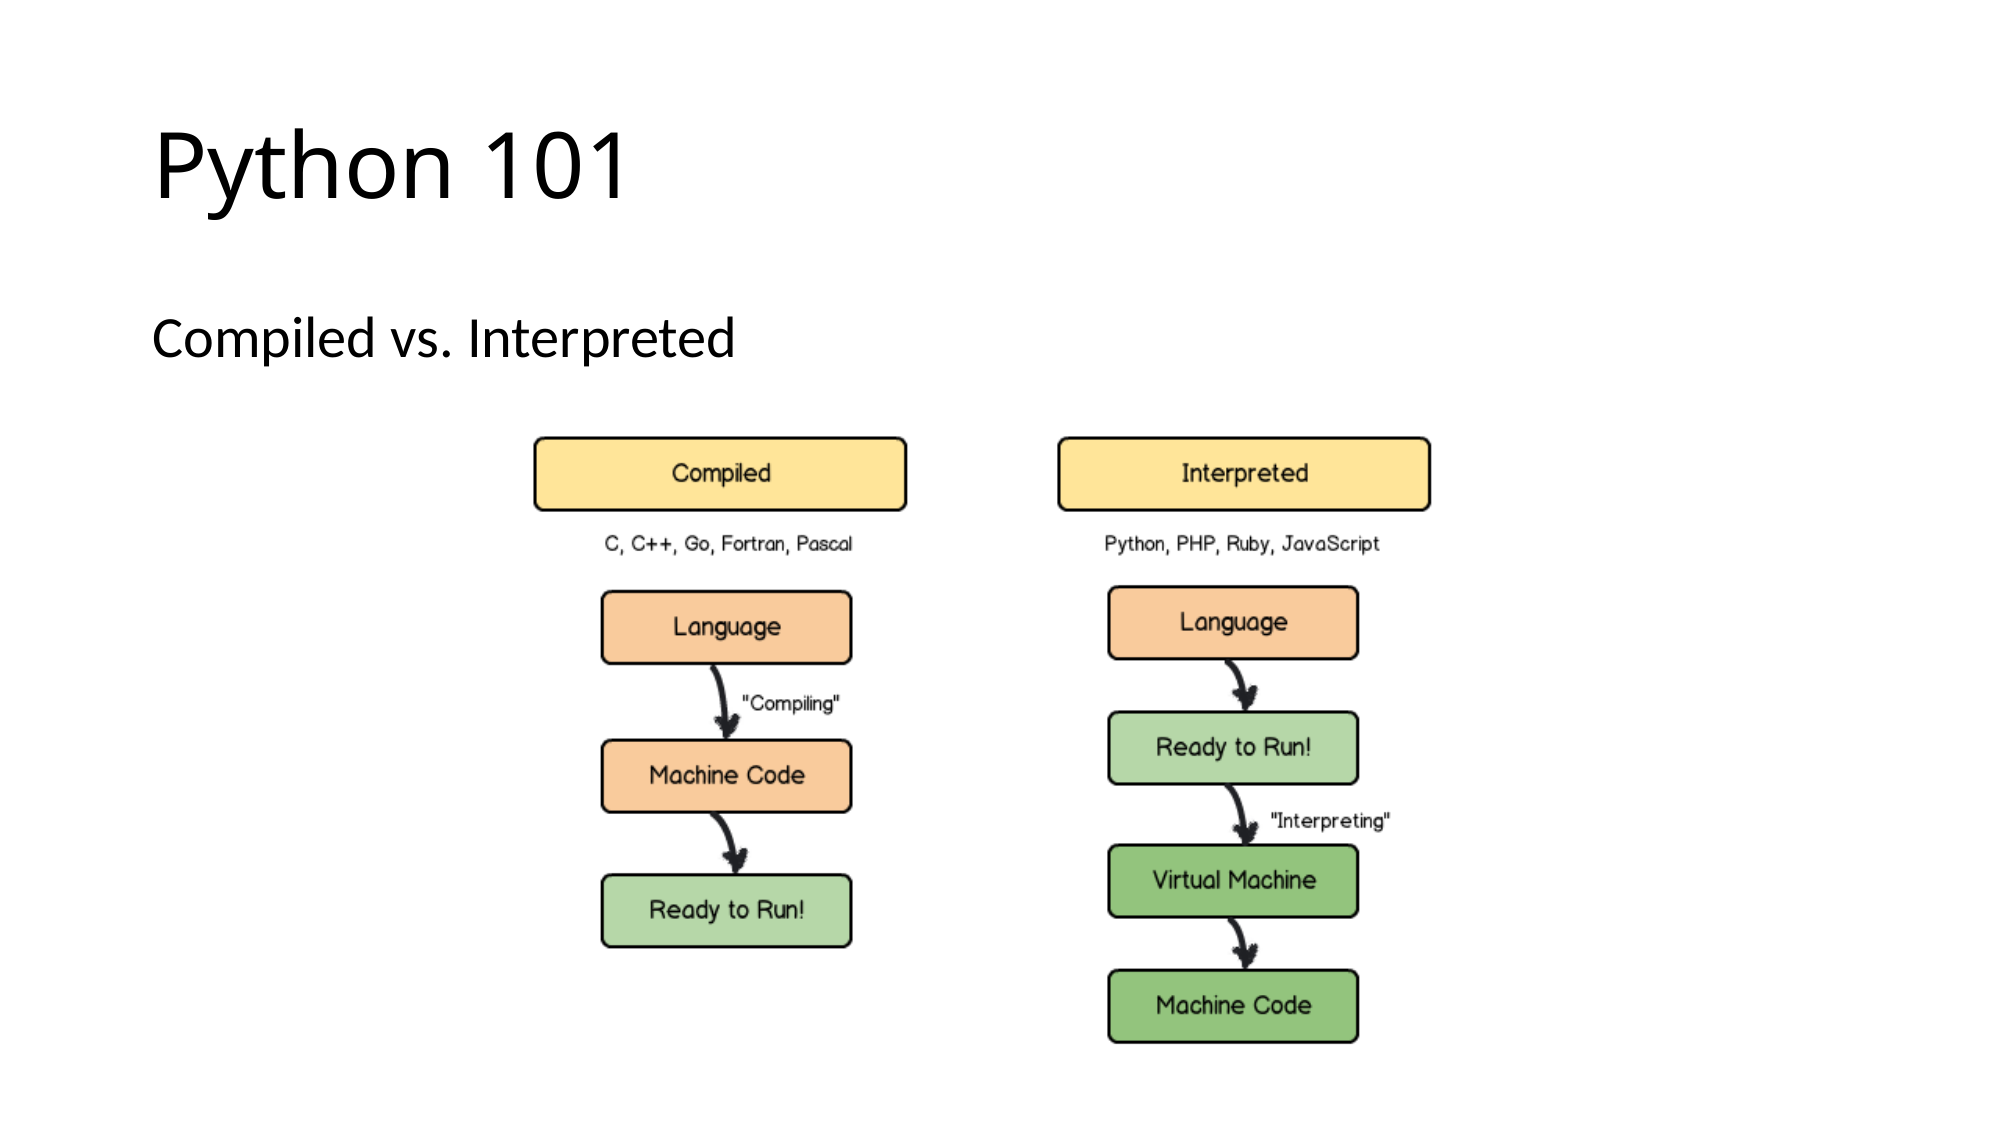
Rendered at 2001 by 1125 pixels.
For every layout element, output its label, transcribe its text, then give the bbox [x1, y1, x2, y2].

title Python 101 [137, 59, 1863, 278]
list Compiled vs. Interpreted [137, 299, 1863, 1014]
picture [515, 418, 1458, 1066]
